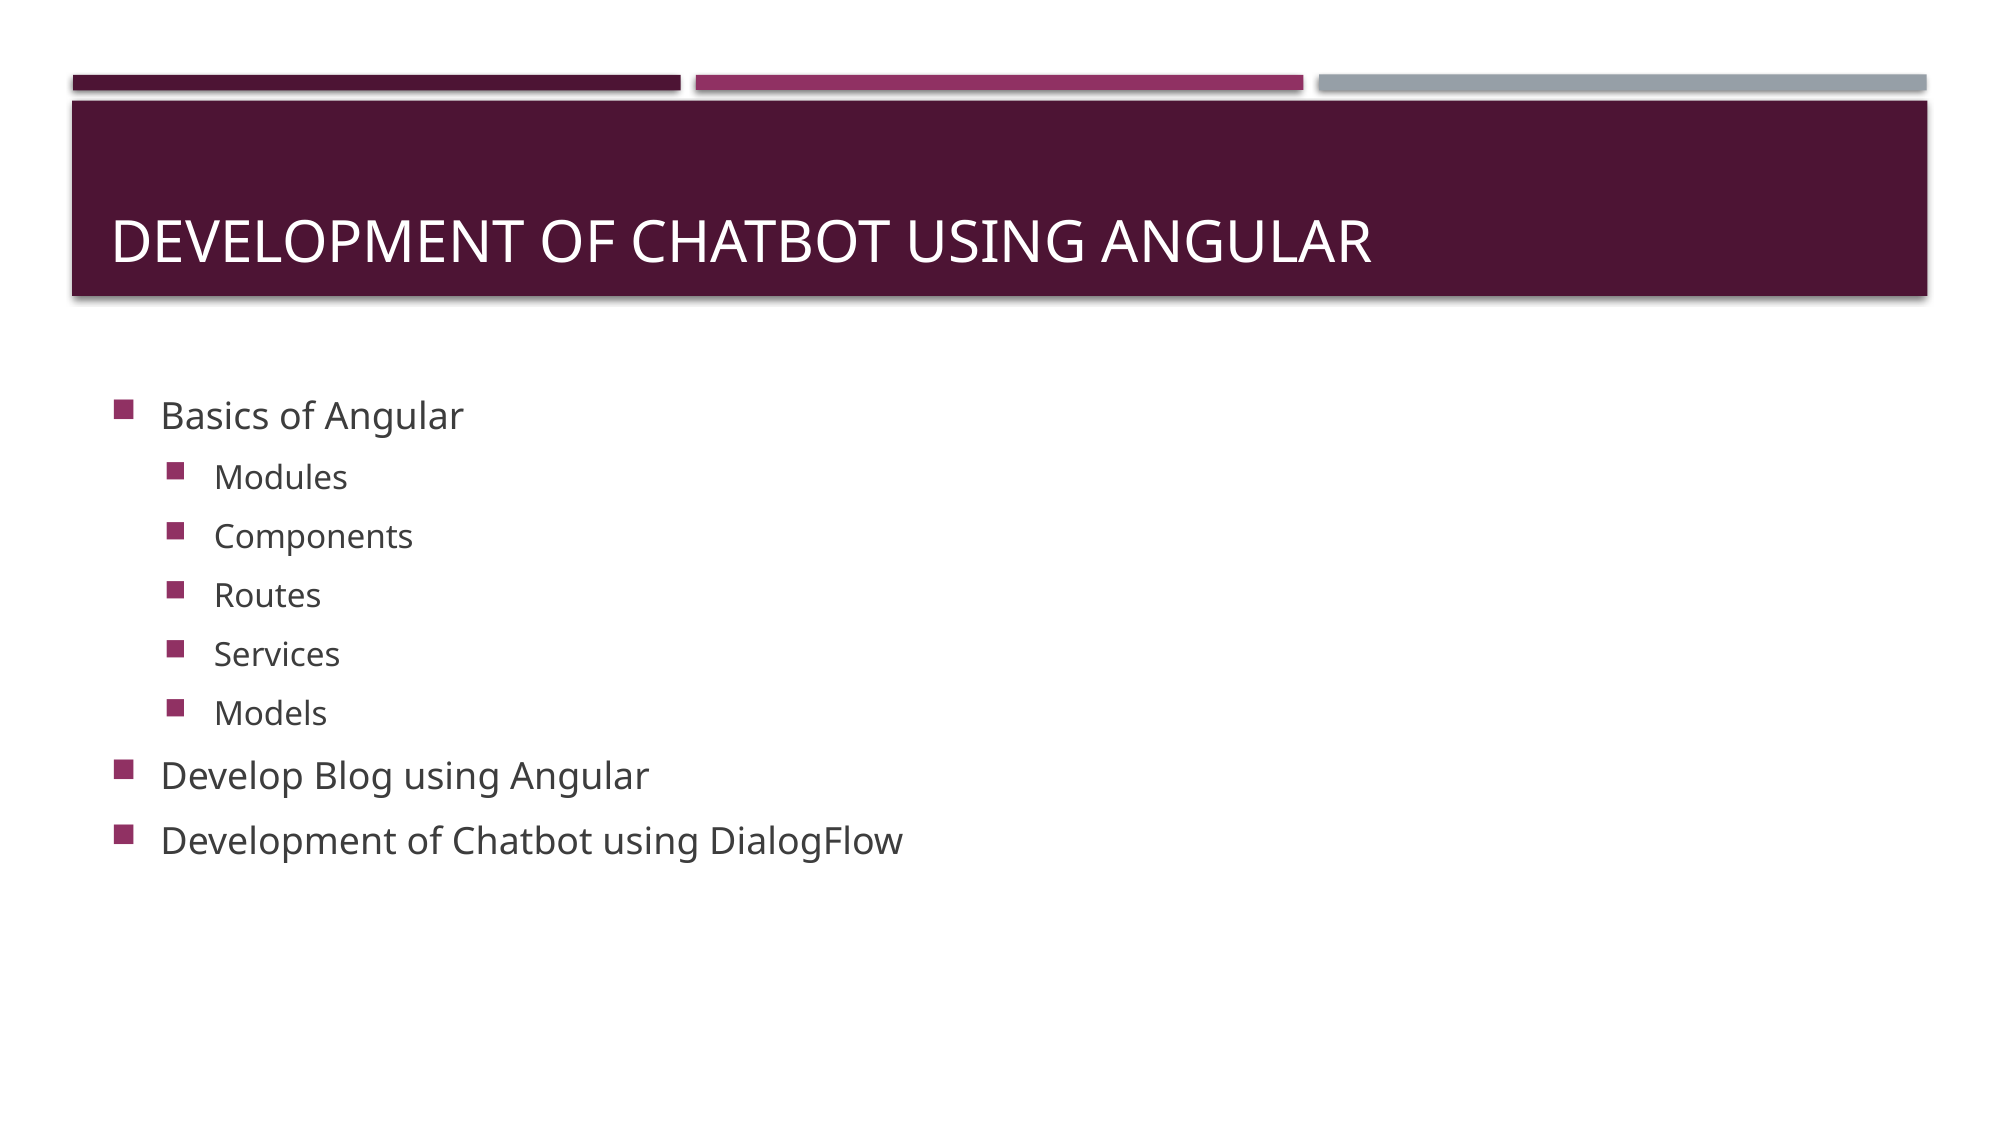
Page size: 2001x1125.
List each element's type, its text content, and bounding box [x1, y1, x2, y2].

title Development of Chatbot using angular [95, 115, 1905, 282]
list Basics of Angular Modules Components Routes Services Models Develop Blog using Angular Development of Chatbot using DialogFlow [95, 357, 1905, 962]
